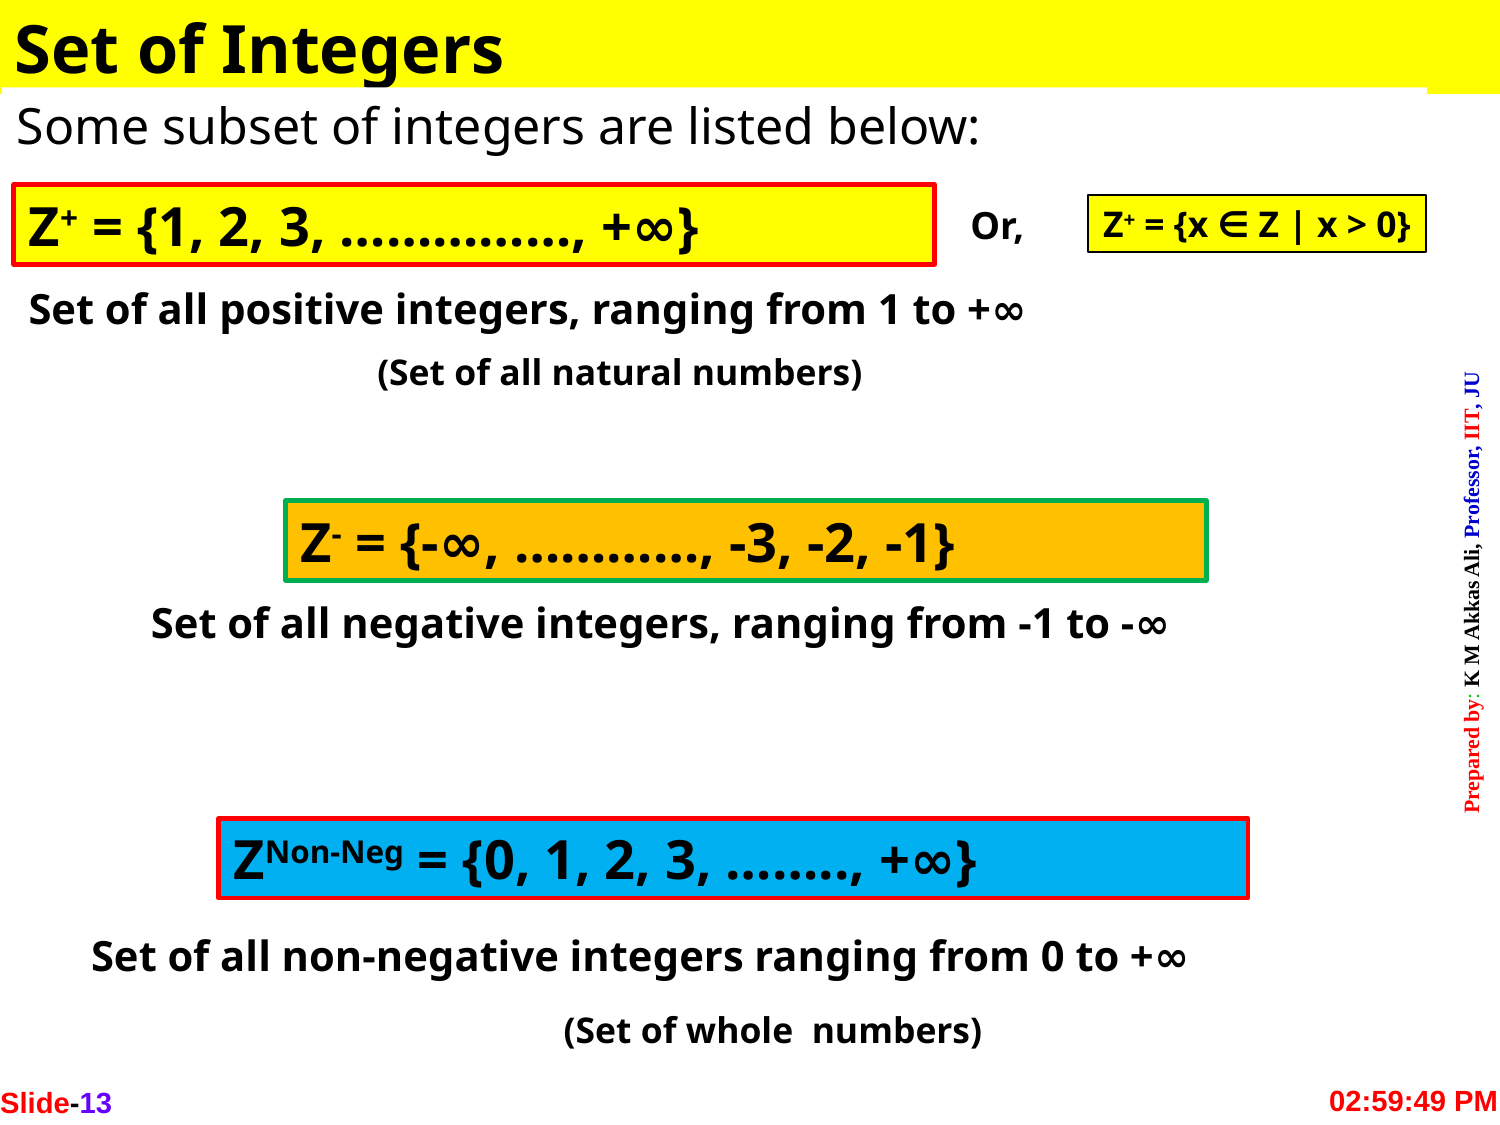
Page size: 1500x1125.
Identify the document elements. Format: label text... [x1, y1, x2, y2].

text_box Z+ = {1, 2, 3, ……………, +∞} [13, 184, 935, 265]
text_box Z- = {-∞, …………, -3, -2, -1} [285, 500, 1207, 581]
text_box Set of all negative integers, ranging from -1 to -∞ [136, 589, 1346, 654]
text_box (Set of all natural numbers) [362, 342, 983, 400]
text_box (Set of whole numbers) [548, 1001, 1121, 1059]
text_box ZNon-Neg = {0, 1, 2, 3, …….., +∞} [218, 818, 1248, 899]
text_box Set of all non-negative integers ranging from 0 to +∞ [76, 922, 1376, 987]
slide_number Slide-19 [0, 1076, 336, 1125]
text_box Set of Integers [0, 0, 1500, 94]
text_box Set of all positive integers, ranging from 1 to +∞ [13, 275, 1207, 341]
text_box Or, [955, 194, 1049, 255]
text_box Some subset of integers are listed below: [2, 87, 1427, 163]
text_box Z+ = {x ∈ Z | x > 0} [1088, 195, 1426, 253]
